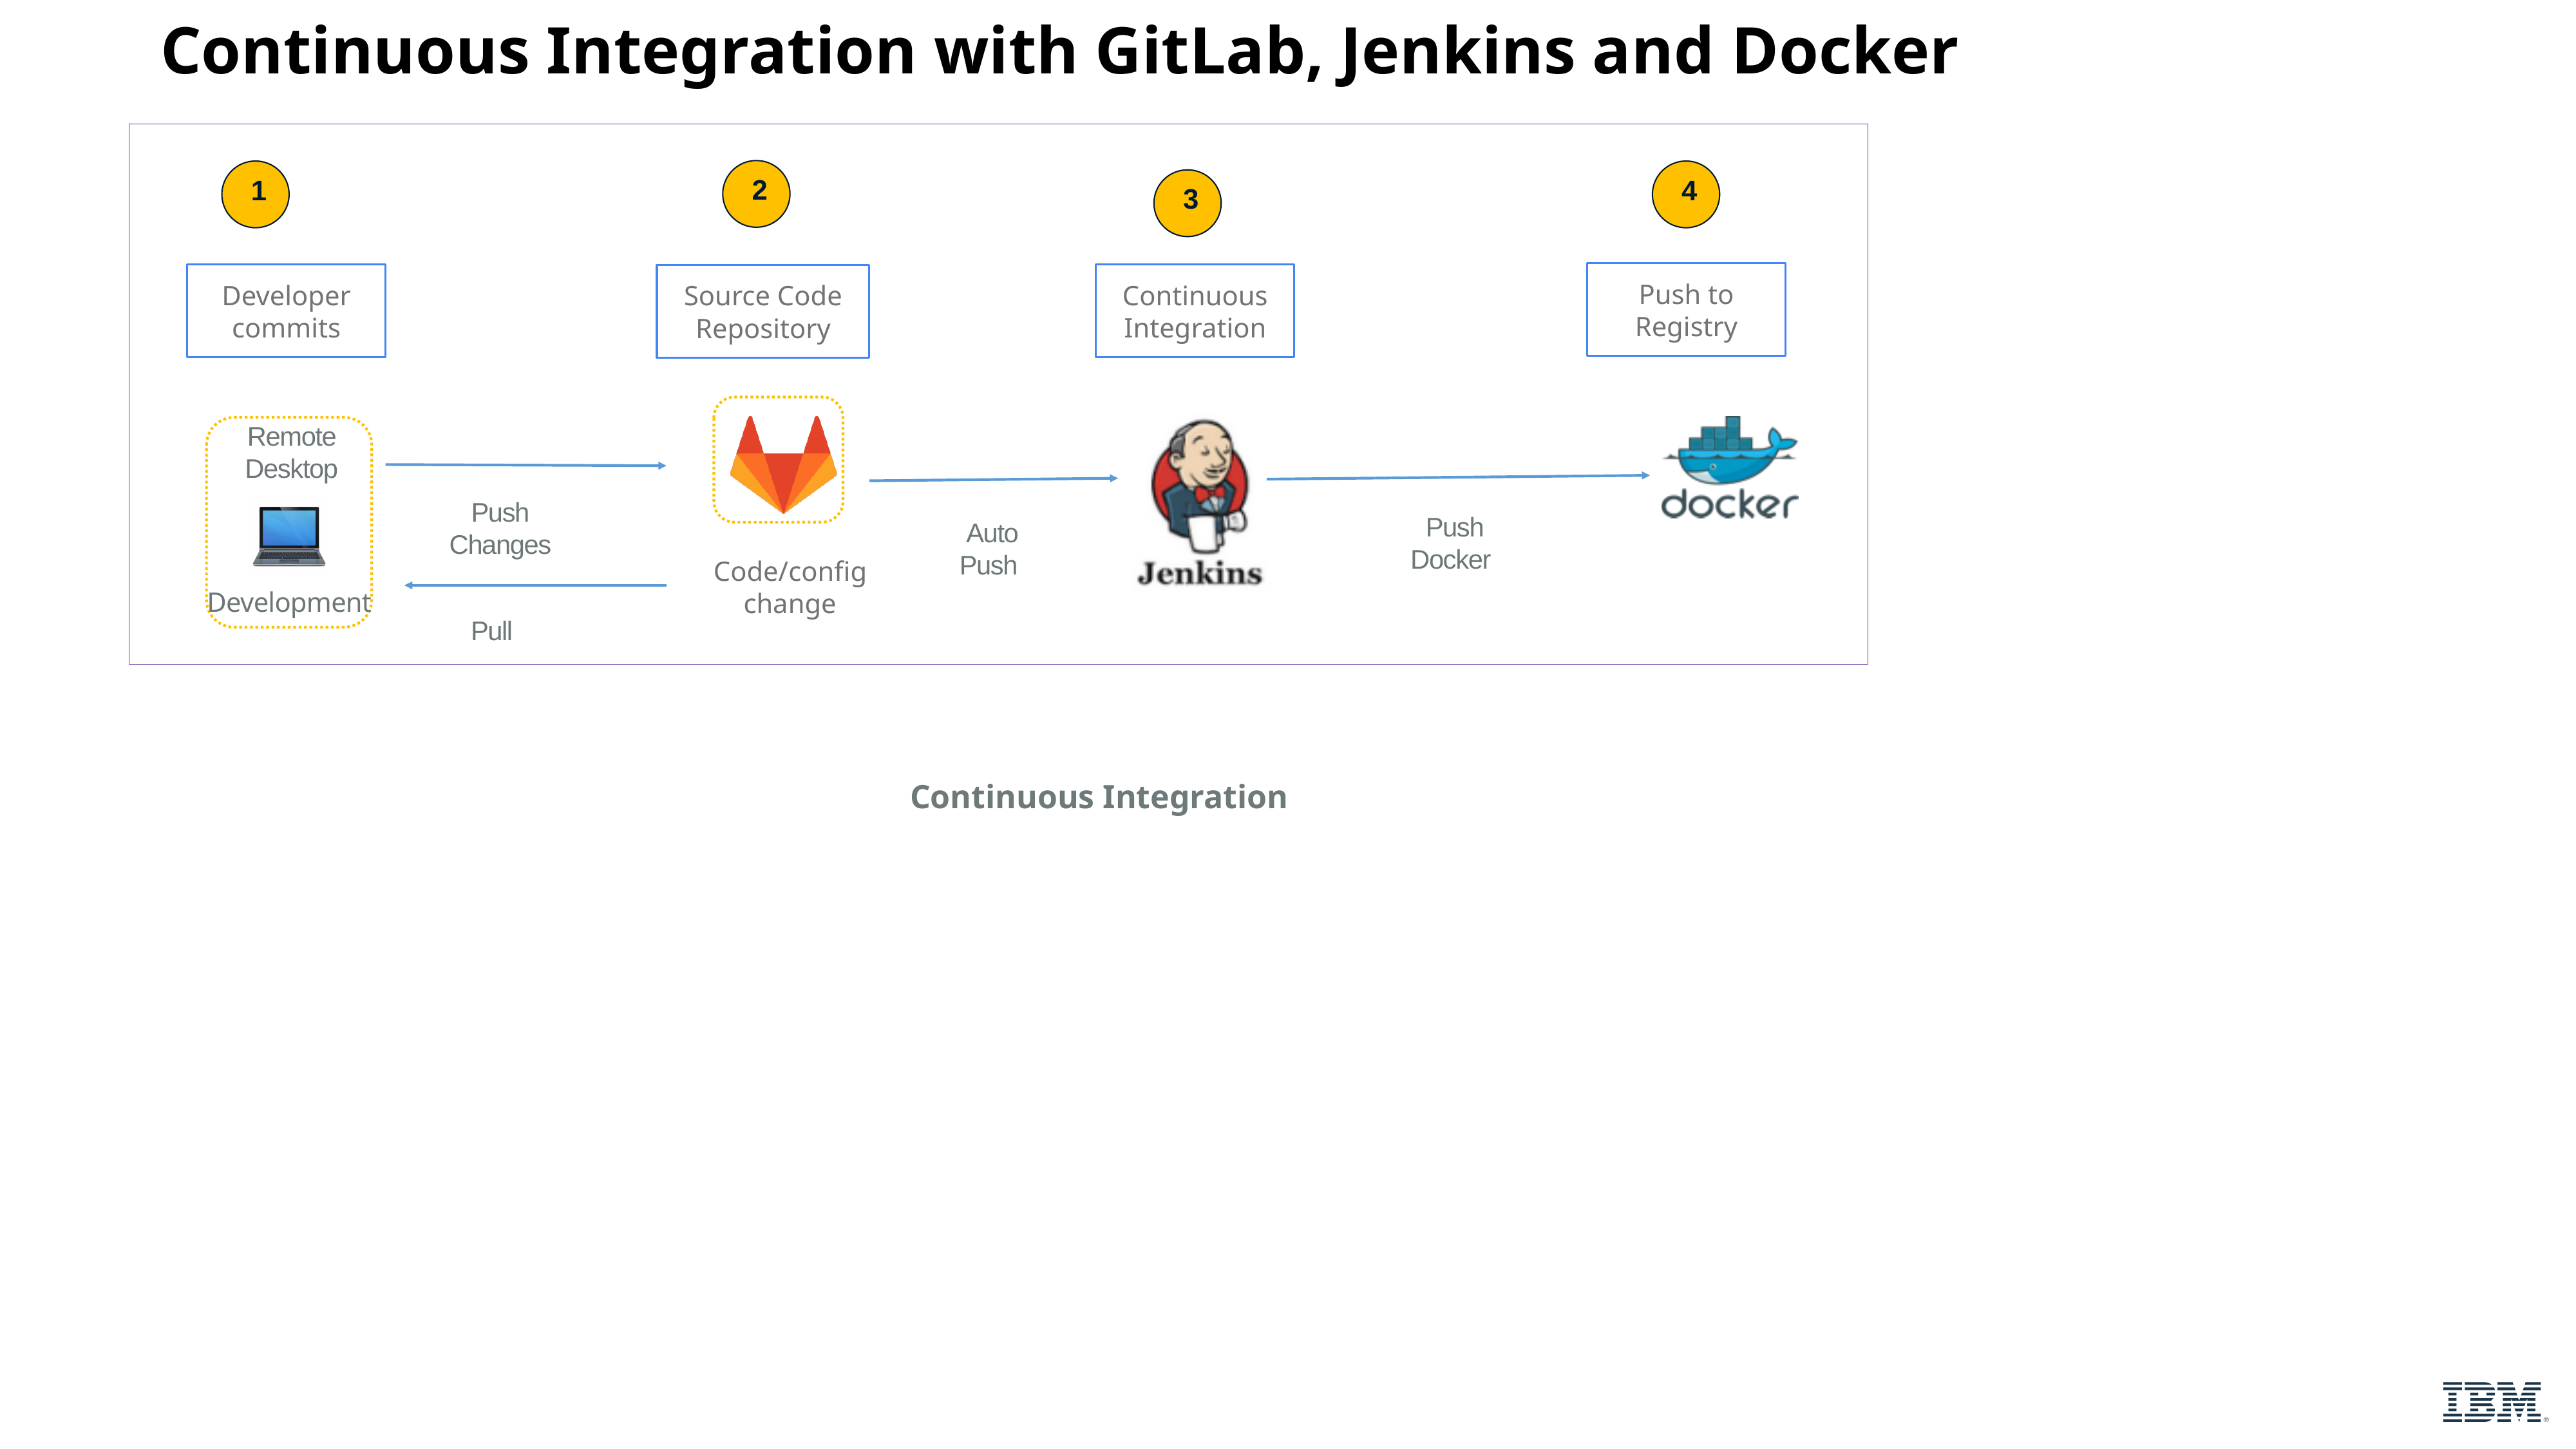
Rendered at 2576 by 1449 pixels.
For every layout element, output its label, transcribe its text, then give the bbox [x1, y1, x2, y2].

text_box Code/config change [706, 554, 875, 620]
picture [1661, 416, 1799, 518]
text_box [721, 160, 790, 228]
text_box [205, 498, 374, 623]
text_box Continuous Integration [871, 763, 1328, 837]
text_box Push to Registry [1587, 263, 1786, 356]
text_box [1651, 160, 1720, 228]
picture [2443, 1382, 2550, 1423]
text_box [220, 160, 290, 228]
picture [730, 410, 838, 518]
text_box Source Code Repository [656, 265, 869, 358]
text_box Developer commits [187, 264, 386, 357]
text_box [129, 124, 1868, 665]
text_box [1266, 475, 1651, 480]
text_box Push Docker [1386, 509, 1516, 574]
text_box Continuous Integration with GitLab, Jenkins and Docker [151, 5, 2548, 154]
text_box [1152, 169, 1222, 237]
picture [1117, 404, 1276, 605]
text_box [869, 478, 1119, 481]
text_box Continuous Integration [1095, 264, 1294, 357]
